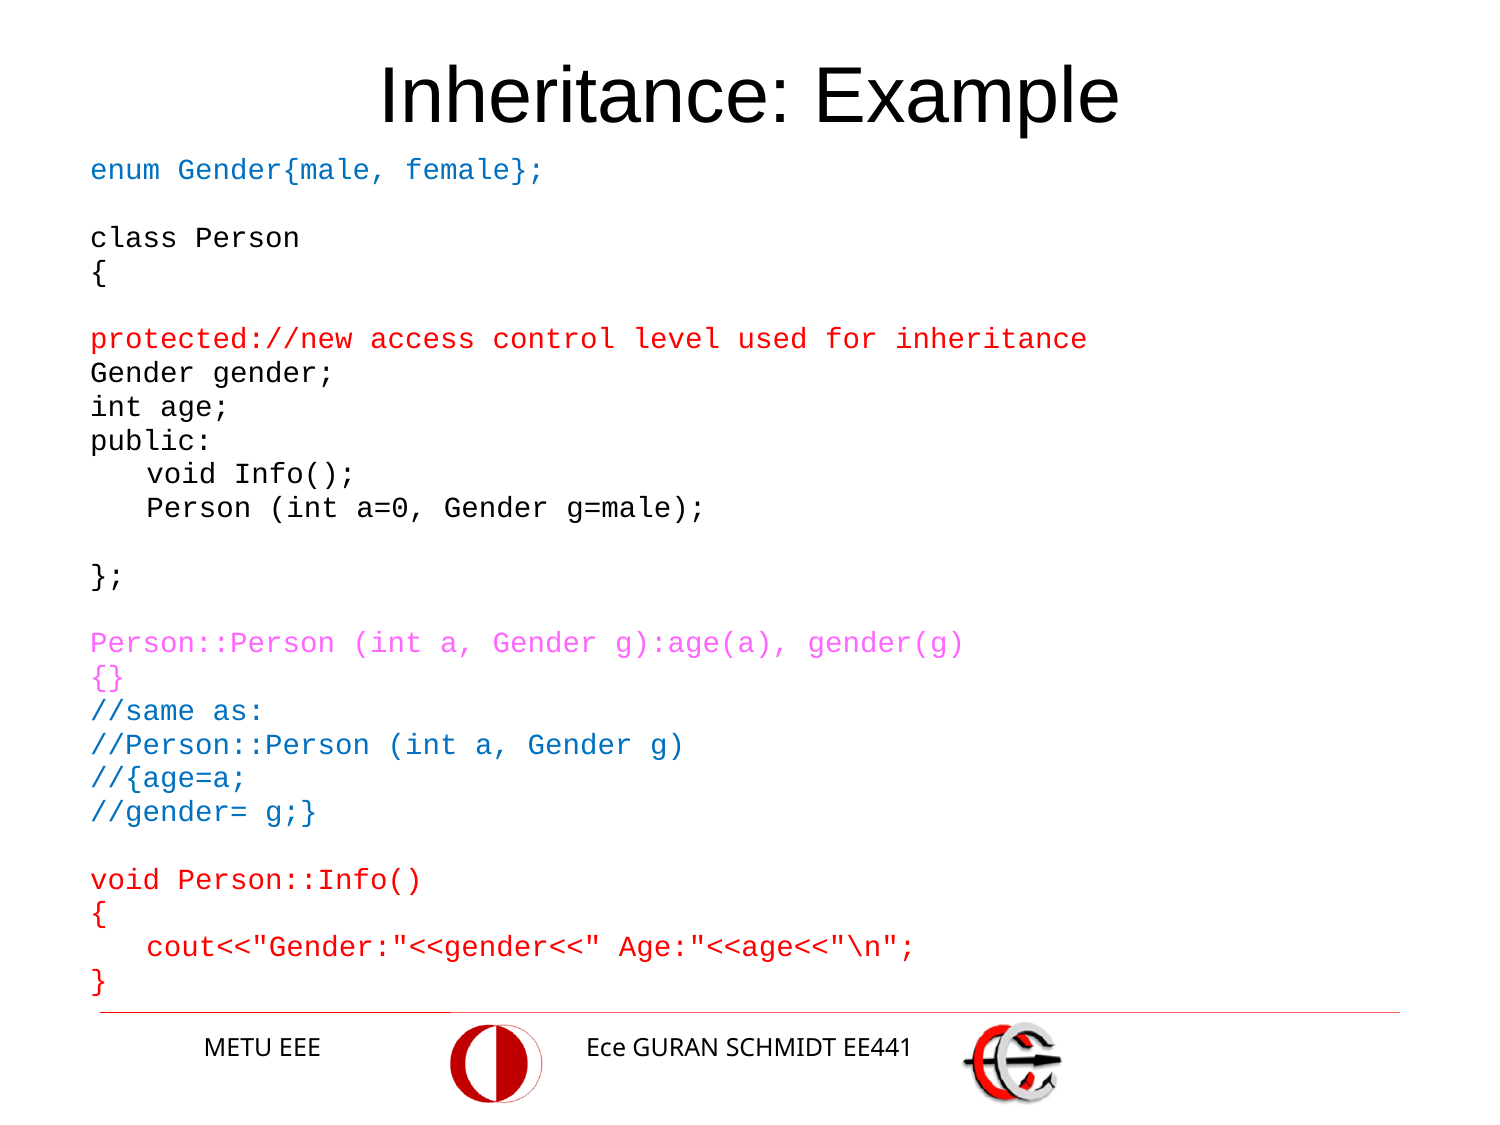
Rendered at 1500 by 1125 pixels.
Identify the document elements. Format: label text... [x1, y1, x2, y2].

picture [950, 1019, 1068, 1106]
footer Ece GURAN SCHMIDT EE441 [512, 1024, 988, 1103]
slide_number METU EEE [99, 1024, 425, 1103]
picture [448, 1023, 543, 1103]
list enum Gender{male, female}; class Person { protected://new access control level used for inheritance Gender gender; int age; public: void Info(); Person (int a=0, Gender g=male); }; Person::Person (int a, Gender g):age(a), gender(g) {} //same as: //Person::Person (int a, Gender g) //{age=a; //gender= g;} void Person::Info() { cout<<"Gender:"<<gender<<" Age:"<<age<<"\n"; } [75, 149, 1313, 1005]
title Inheritance: Example [75, 45, 1425, 233]
